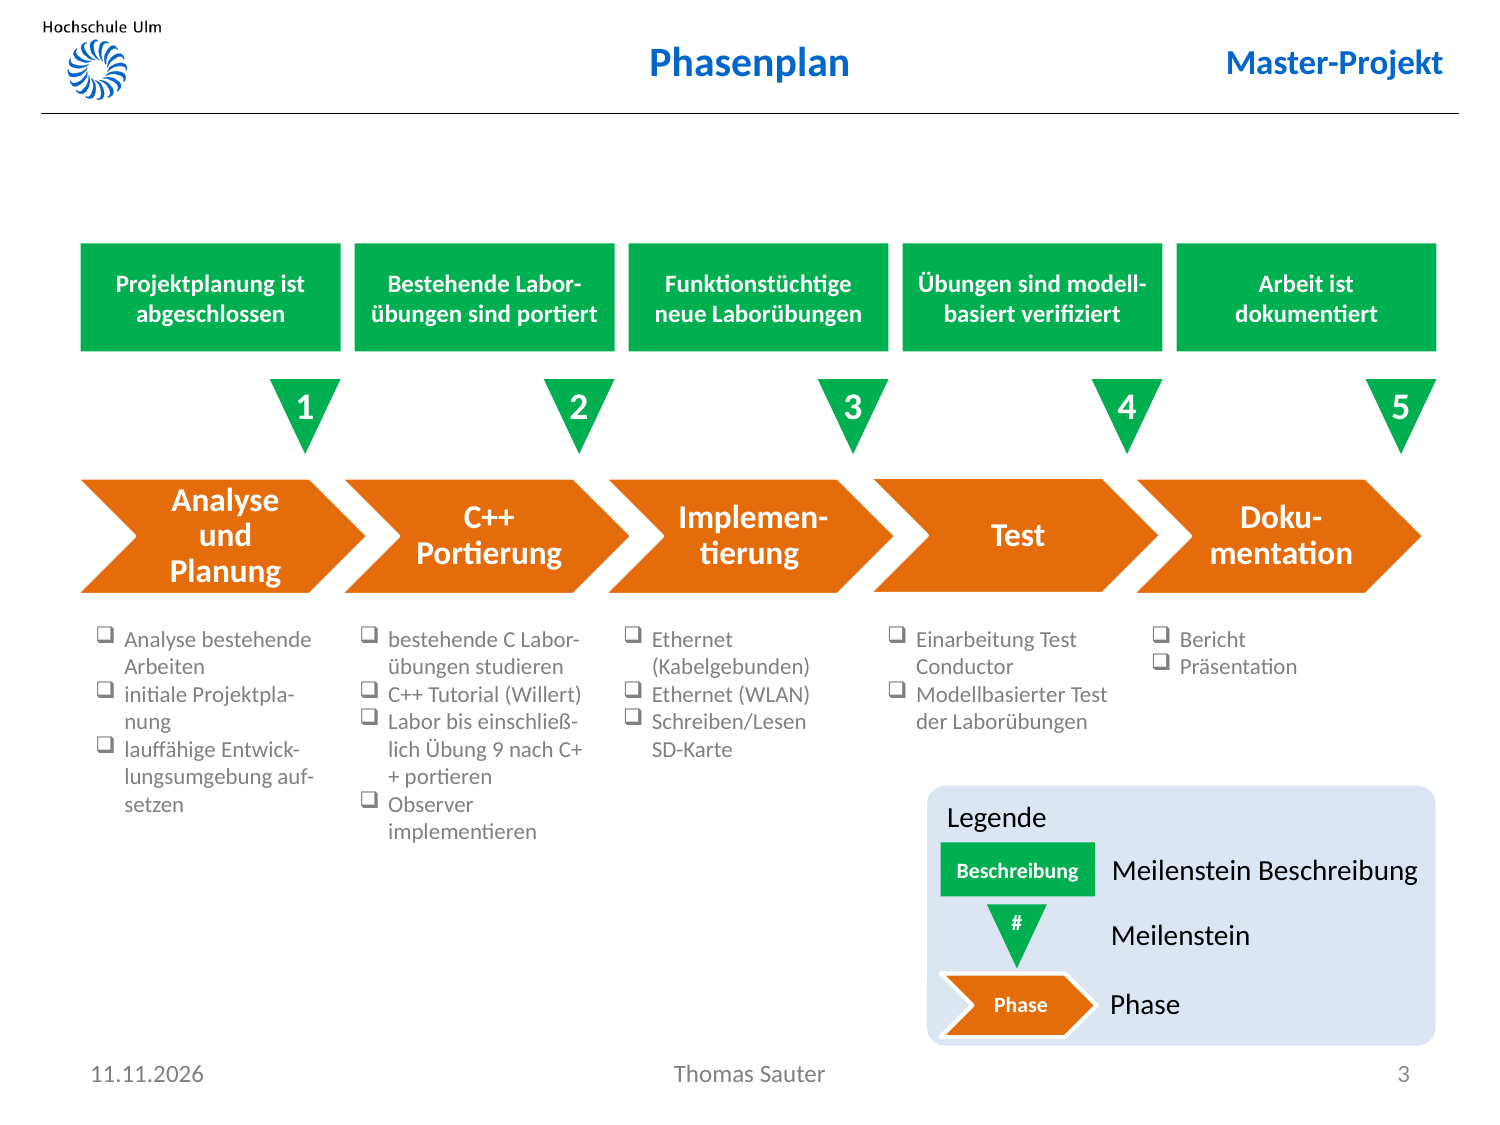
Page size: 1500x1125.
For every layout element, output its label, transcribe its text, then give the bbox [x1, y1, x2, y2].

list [74, 421, 1426, 651]
text_box Meilenstein [1096, 909, 1266, 959]
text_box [543, 374, 615, 455]
text_box Übungen sind modell-basiert verifiziert [901, 241, 1165, 354]
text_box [940, 949, 1097, 1061]
text_box Funktionstüchtige neue Laborübungen [627, 241, 891, 354]
text_box Ethernet (Kabelgebunden) Ethernet (WLAN) Schreiben/Lesen SD-Karte [608, 660, 869, 769]
text_box Legende [924, 783, 1438, 1046]
text_box Projektplanung ist abgeschlossen [79, 241, 343, 354]
picture [41, 18, 163, 102]
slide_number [75, 1042, 425, 1103]
text_box Phase [1101, 978, 1196, 1028]
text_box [817, 374, 889, 455]
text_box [1365, 374, 1437, 455]
text_box Analyse bestehende Arbeiten initiale Projektpla-nung lauffähige Entwick-lungsumgebung auf-setzen [80, 660, 341, 824]
slide_number 3 [1074, 1042, 1425, 1103]
text_box Beschreibung [939, 840, 1097, 898]
list Master-Projekt [1198, 27, 1459, 94]
text_box Bestehende Labor-übungen sind portiert [353, 241, 617, 354]
text_box Bericht Präsentation [1136, 660, 1397, 687]
title Phasenplan [318, 29, 1182, 91]
footer Thomas Sauter [512, 1042, 988, 1103]
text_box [1091, 374, 1163, 455]
text_box Arbeit ist dokumentiert [1174, 241, 1438, 354]
text_box bestehende C Labor-übungen studieren C++ Tutorial (Willert) Labor bis einschließ-lich Übung 9 nach C++ portieren Observer implementieren [344, 660, 605, 879]
text_box Meilenstein Beschreibung [1097, 843, 1434, 894]
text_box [269, 374, 341, 455]
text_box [986, 900, 1048, 969]
text_box Einarbeitung Test Conductor Modellbasierter Test der Laborübungen [872, 660, 1133, 769]
